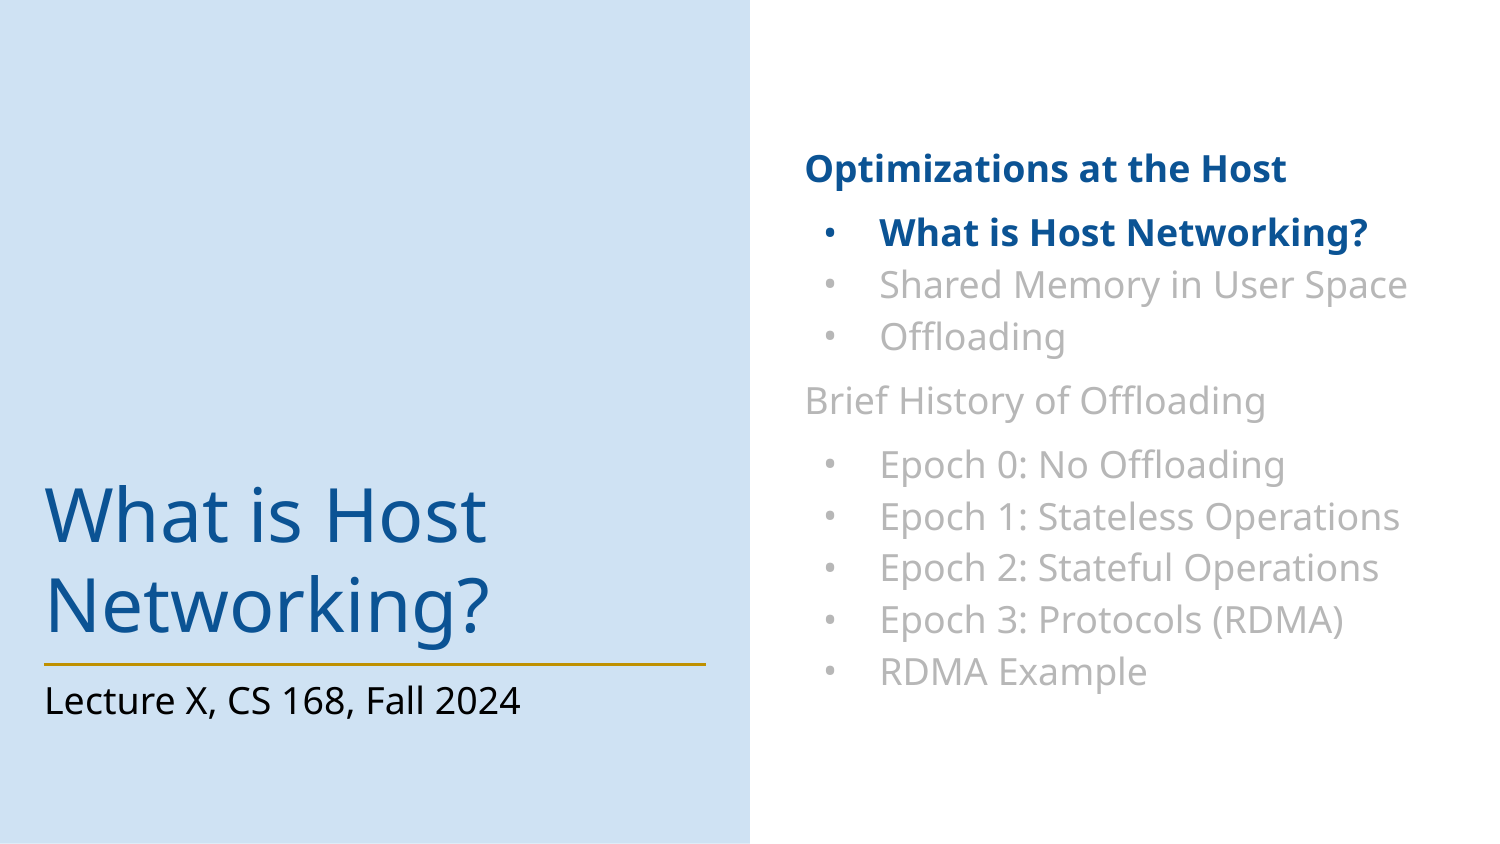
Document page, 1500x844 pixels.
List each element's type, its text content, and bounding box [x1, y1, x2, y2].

title What is Host Networking? [29, 328, 692, 663]
list Optimizations at the Host What is Host Networking? Shared Memory in User Space Offloading Brief History of Offloading Epoch 0: No Offloading Epoch 1: Stateless Operations Epoch 2: Stateful Operations Epoch 3: Protocols (RDMA) RDMA Example [789, 65, 1452, 765]
subtitle Lecture X, CS 168, Fall 2024 [29, 667, 712, 732]
